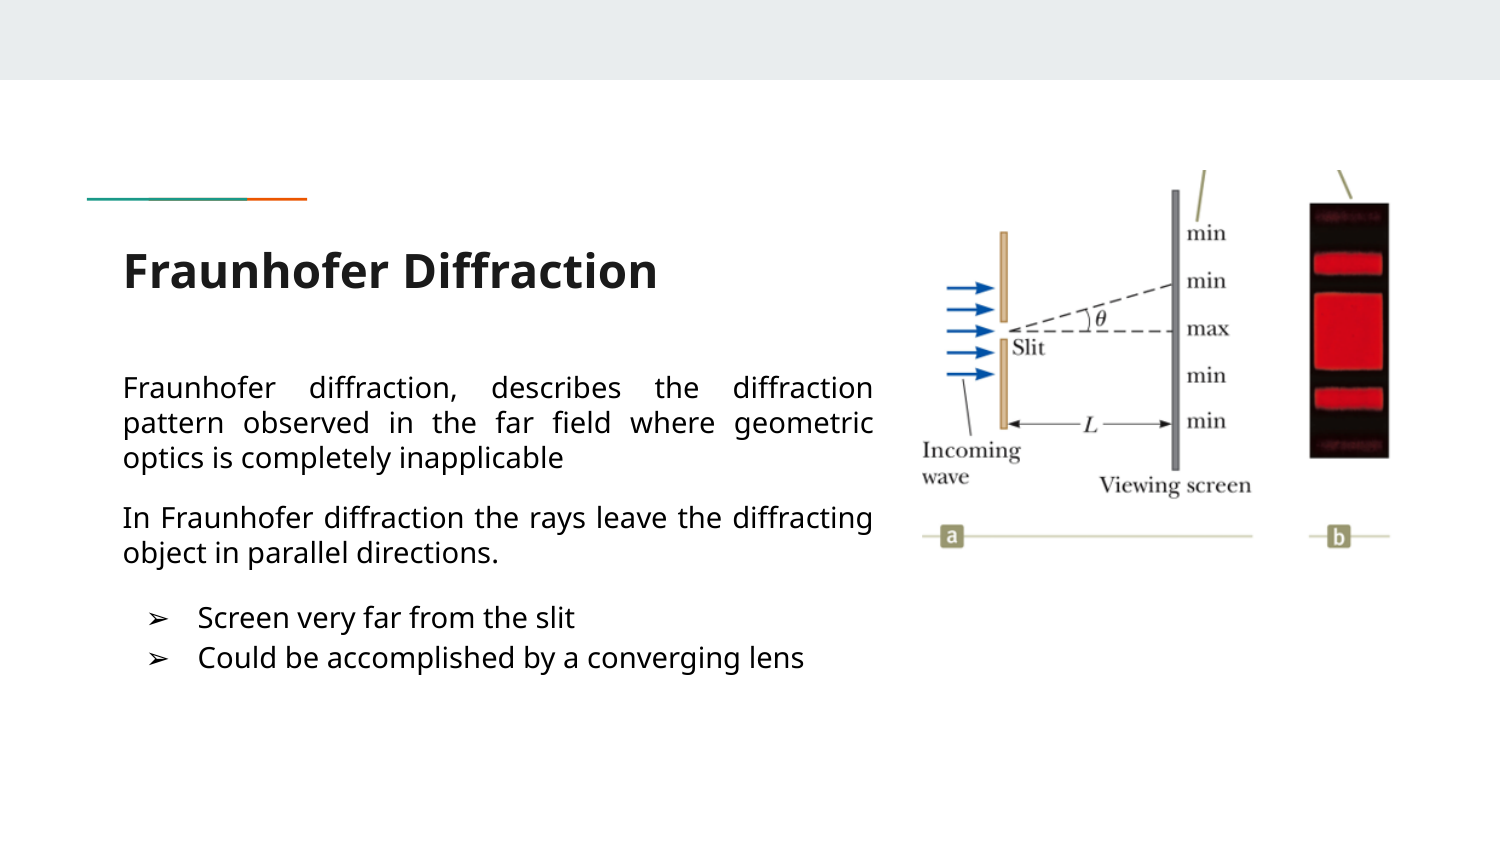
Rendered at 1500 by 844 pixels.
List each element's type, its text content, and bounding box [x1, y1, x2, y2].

picture [921, 170, 1435, 553]
title Fraunhofer Diffraction [107, 225, 846, 314]
list Fraunhofer diffraction, describes the diffraction pattern observed in the far field where geometric optics is completely inapplicable In Fraunhofer diffraction the rays leave the diffracting object in parallel directions. Screen very far from the slit Could be accomplished by a converging lens [107, 353, 890, 755]
